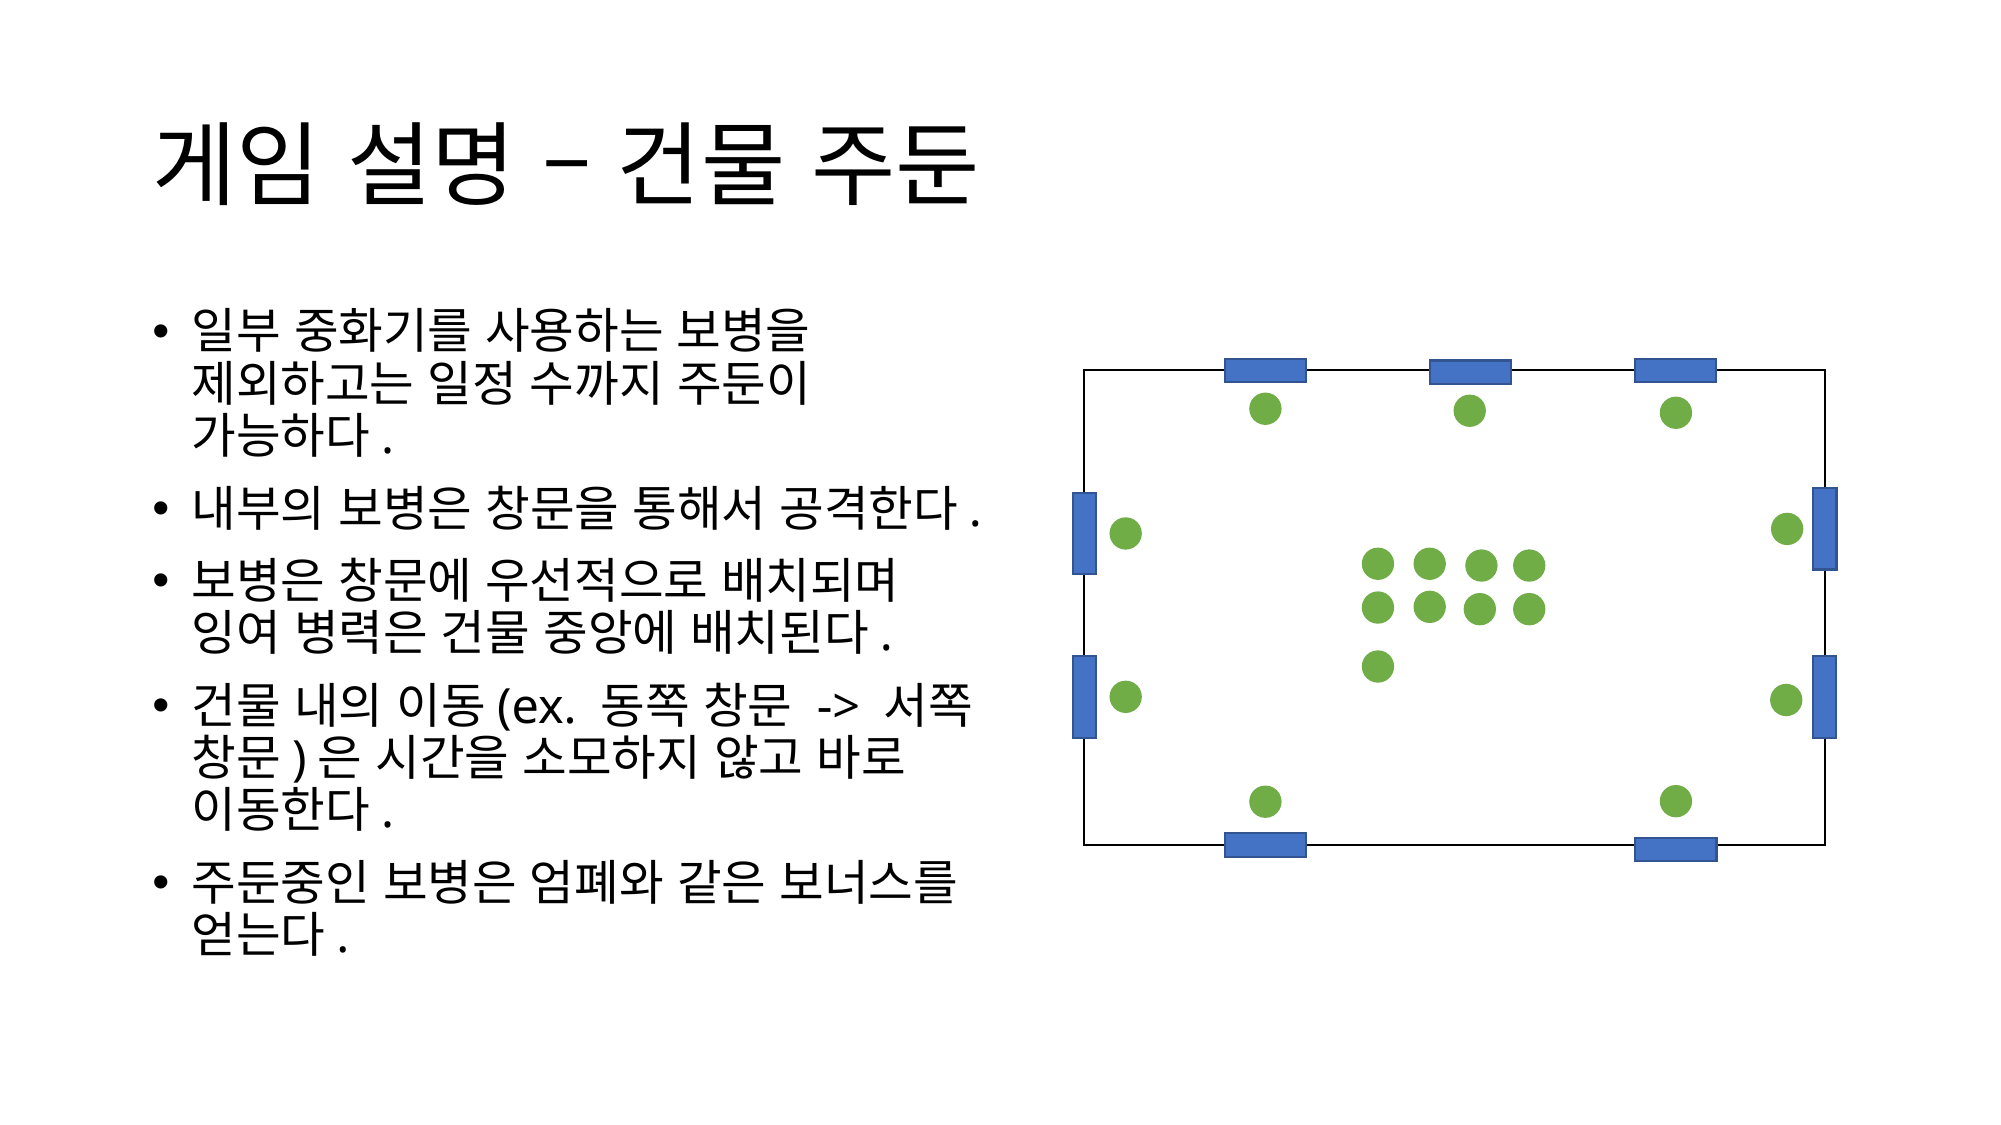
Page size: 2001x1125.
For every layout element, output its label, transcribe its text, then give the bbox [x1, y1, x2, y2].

text_box [1634, 837, 1718, 862]
text_box [1453, 394, 1486, 427]
text_box [1249, 785, 1282, 818]
text_box [1770, 512, 1804, 546]
text_box [1361, 591, 1395, 624]
text_box [1770, 683, 1803, 717]
list 일부 중화기를 사용하는 보병을 제외하고는 일정 수까지 주둔이 가능하다. 내부의 보병은 창문을 통해서 공격한다. 보병은 창문에 우선적으로 배치되며 잉여 병력은 건물 중앙에 배치된다. 건물 내의 이동(ex. 동쪽 창문 -> 서쪽 창문)은 시간을 소모하지 않고 바로 이동한다. 주둔중인 보병은 엄폐와 같은 보너스를 얻는다. [137, 299, 998, 1014]
text_box [1463, 592, 1497, 626]
text_box [1634, 358, 1717, 383]
text_box [1413, 547, 1446, 580]
text_box [1224, 358, 1307, 383]
text_box [1659, 396, 1693, 429]
text_box [1109, 680, 1142, 714]
text_box [1224, 832, 1307, 858]
text_box [1413, 590, 1446, 624]
text_box [1659, 784, 1693, 818]
text_box [1465, 549, 1498, 582]
text_box [1249, 392, 1282, 425]
text_box [1812, 655, 1837, 739]
text_box [1072, 655, 1097, 739]
text_box [1513, 549, 1546, 582]
text_box [1072, 492, 1097, 575]
text_box [1429, 359, 1512, 385]
text_box [1361, 650, 1395, 683]
text_box [1513, 592, 1546, 626]
text_box [1812, 487, 1838, 571]
text_box [1109, 517, 1142, 550]
text_box [1361, 547, 1395, 580]
title 게임 설명 – 건물 주둔 [137, 59, 1863, 278]
text_box [1083, 369, 1826, 846]
